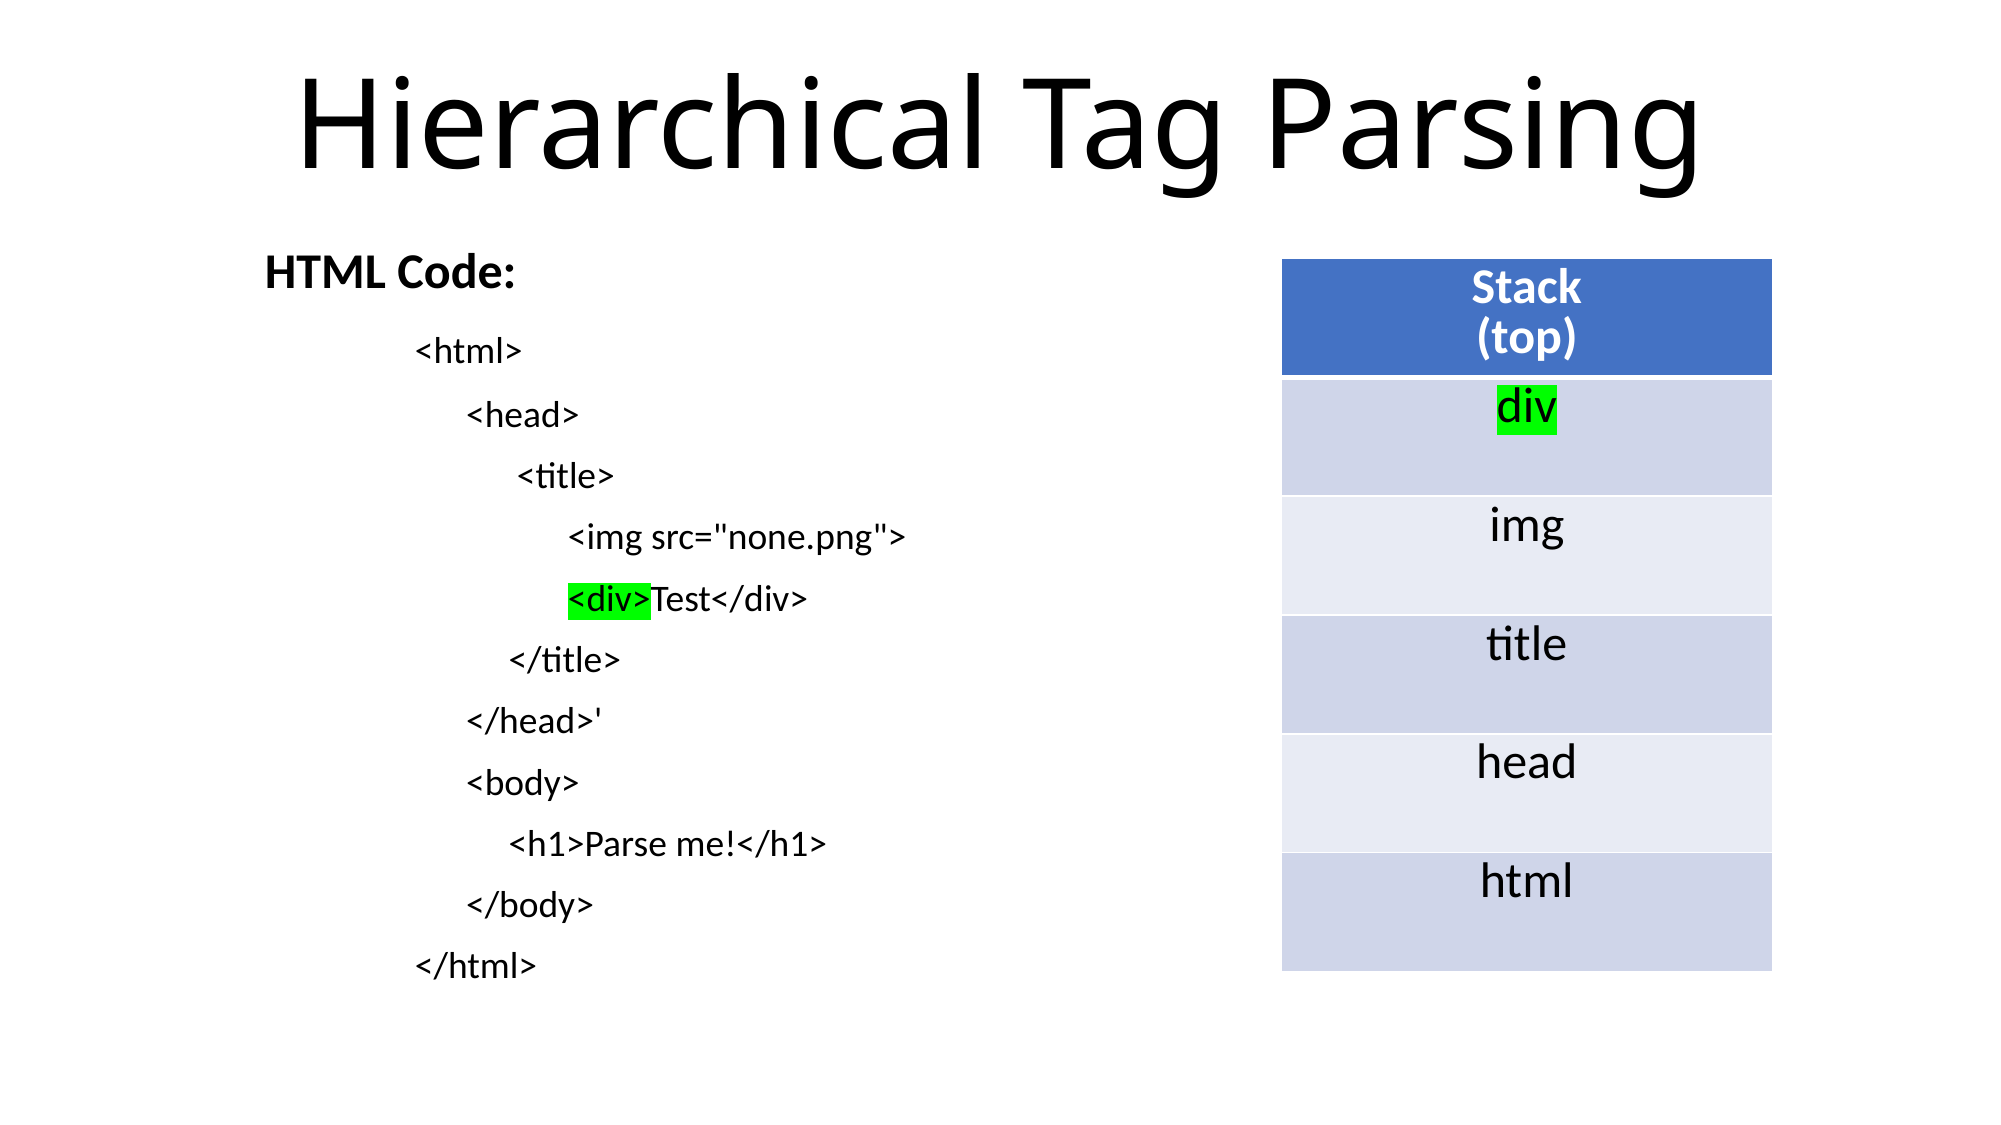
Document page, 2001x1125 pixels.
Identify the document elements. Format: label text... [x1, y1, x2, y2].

table_cell img [1282, 497, 1772, 614]
table_cell div [1282, 380, 1772, 495]
table_cell title [1282, 616, 1772, 733]
table_cell head [1282, 735, 1772, 852]
table_header Stack (top) [1282, 259, 1772, 375]
title Hierarchical Tag Parsing [249, 41, 1750, 204]
subtitle HTML Code: <html> <head> <title> <img src="none.png"> <div>Test</div> </title> </head>' <body> <h1>Parse me!</h1> </body> </html> [249, 237, 1750, 1053]
table_cell html [1282, 853, 1772, 971]
